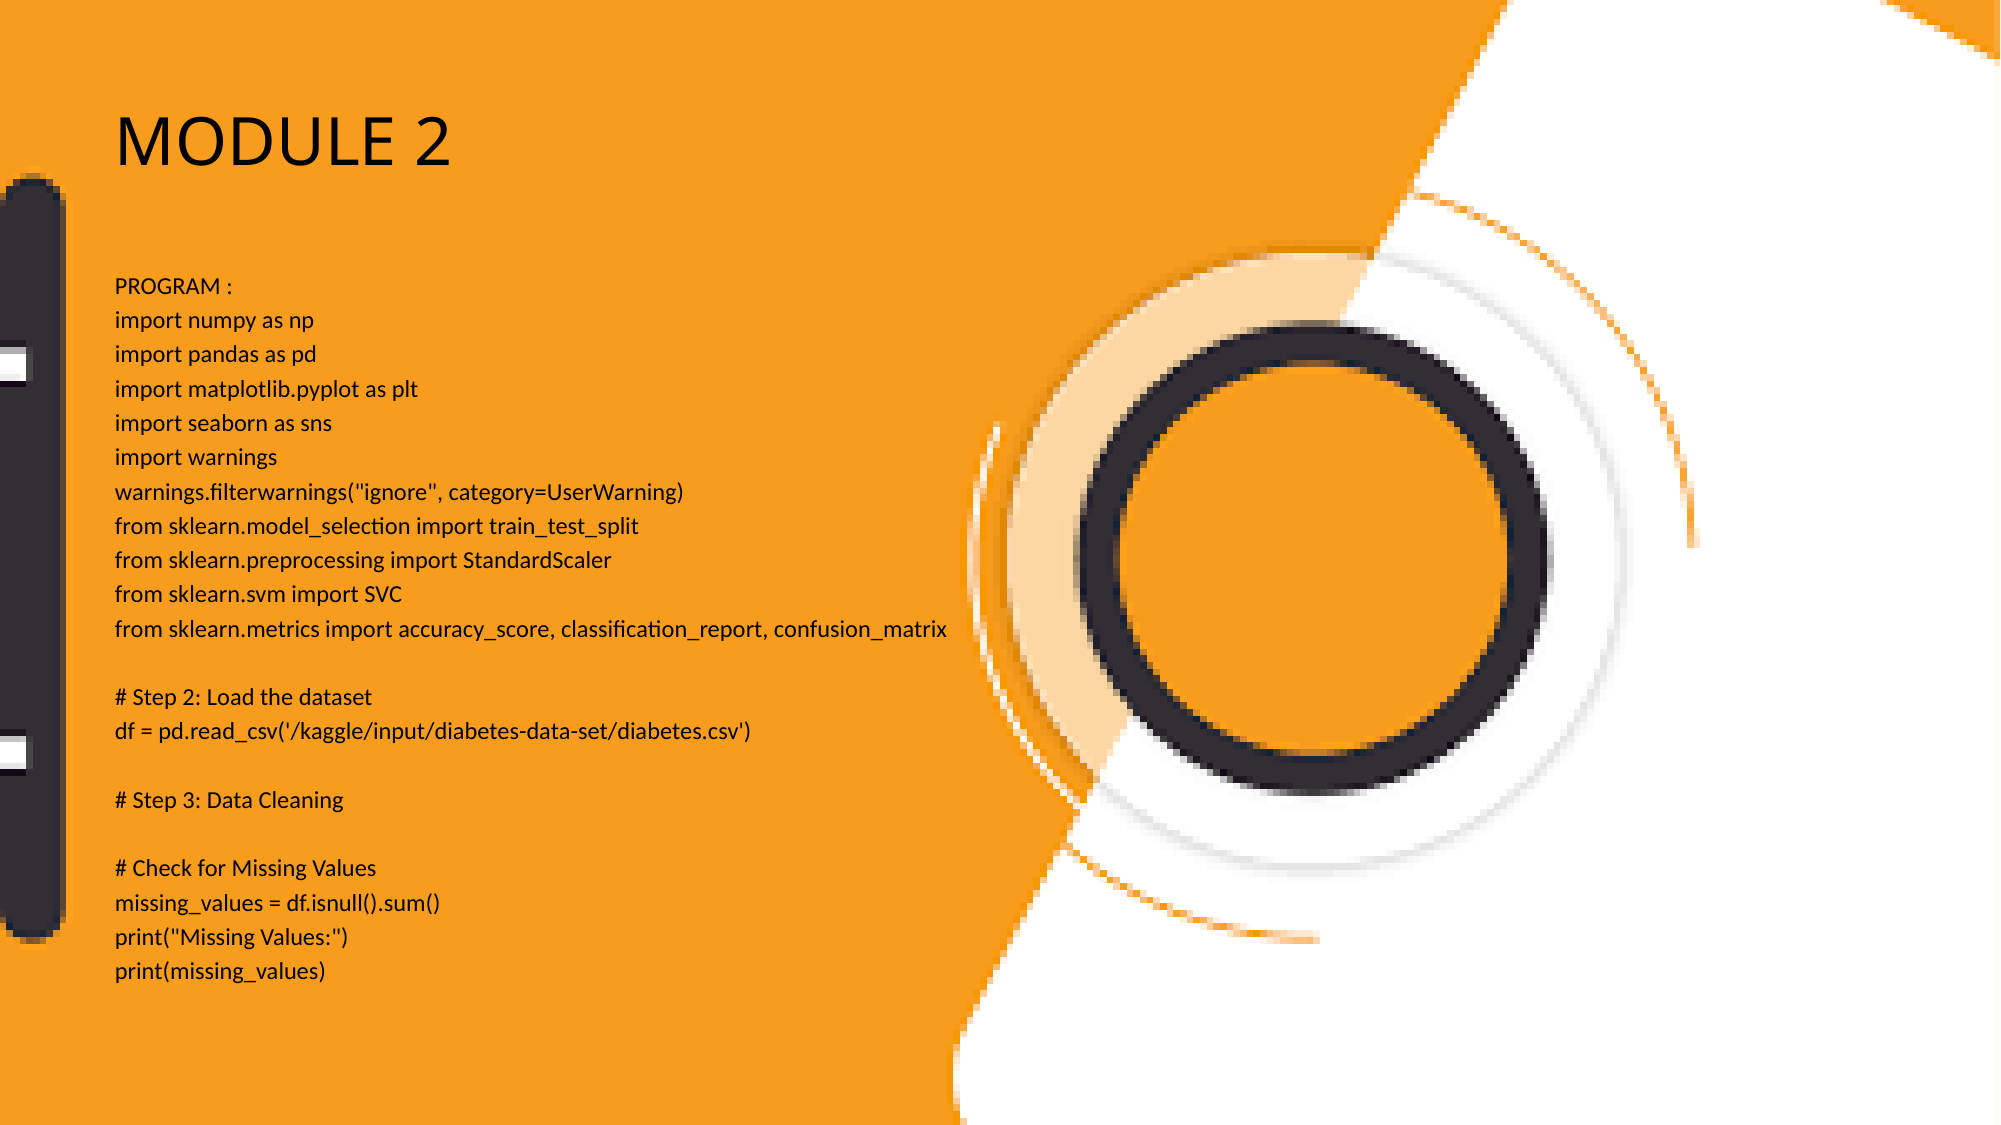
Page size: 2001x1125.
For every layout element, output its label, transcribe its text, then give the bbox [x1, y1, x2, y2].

list PROGRAM : import numpy as np import pandas as pd import matplotlib.pyplot as plt import seaborn as sns import warnings warnings.filterwarnings("ignore", category=UserWarning) from sklearn.model_selection import train_test_split from sklearn.preprocessing import StandardScaler from sklearn.svm import SVC from sklearn.metrics import accuracy_score, classification_report, confusion_matrix # Step 2: Load the dataset df = pd.read_csv('/kaggle/input/diabetes-data-set/diabetes.csv') # Step 3: Data Cleaning # Check for Missing Values missing_values = df.isnull().sum() print("Missing Values:") print(missing_values) [99, 262, 1900, 1005]
picture [0, 0, 2001, 1125]
title MODULE 2 [99, 45, 1900, 233]
